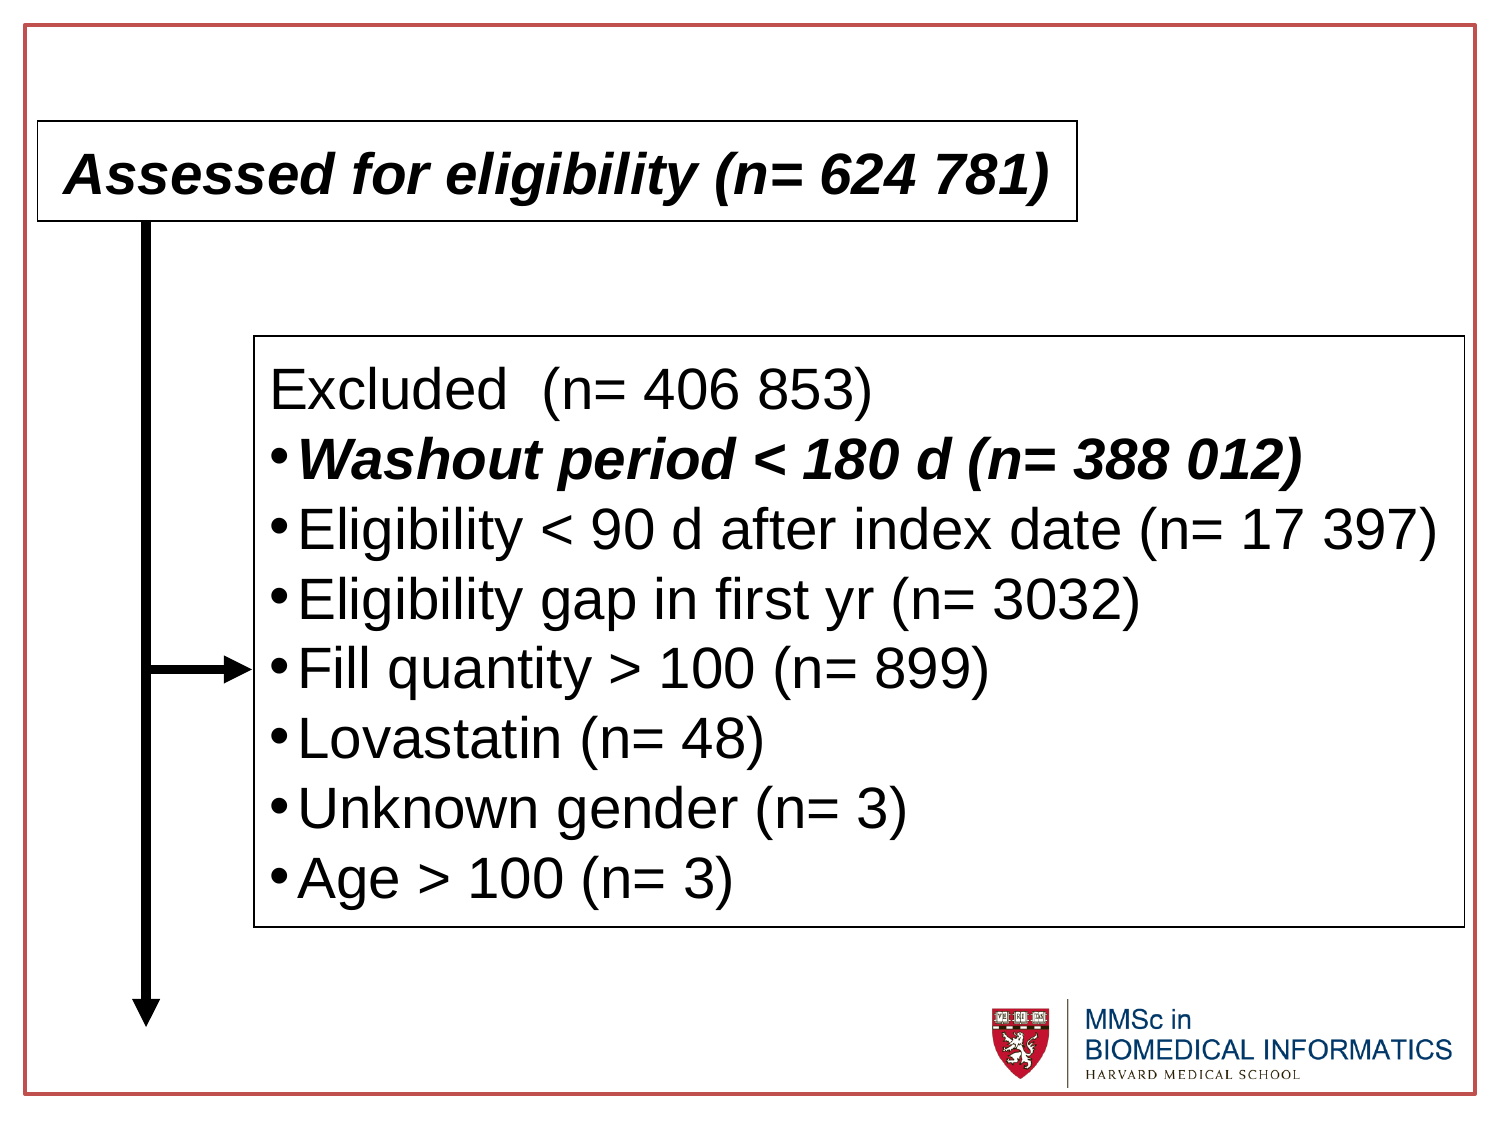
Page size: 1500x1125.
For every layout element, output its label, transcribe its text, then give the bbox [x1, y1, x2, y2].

text_box Excluded (n= 406 853) Washout period < 180 d (n= 388 012) Eligibility < 90 d after index date (n= 17 397) Eligibility gap in first yr (n= 3032) Fill quantity > 100 (n= 899) Lovastatin (n= 48) Unknown gender (n= 3) Age > 100 (n= 3) [254, 335, 1465, 927]
text_box Assessed for eligibility (n= 624 781) [37, 120, 1078, 221]
picture [987, 999, 1467, 1088]
